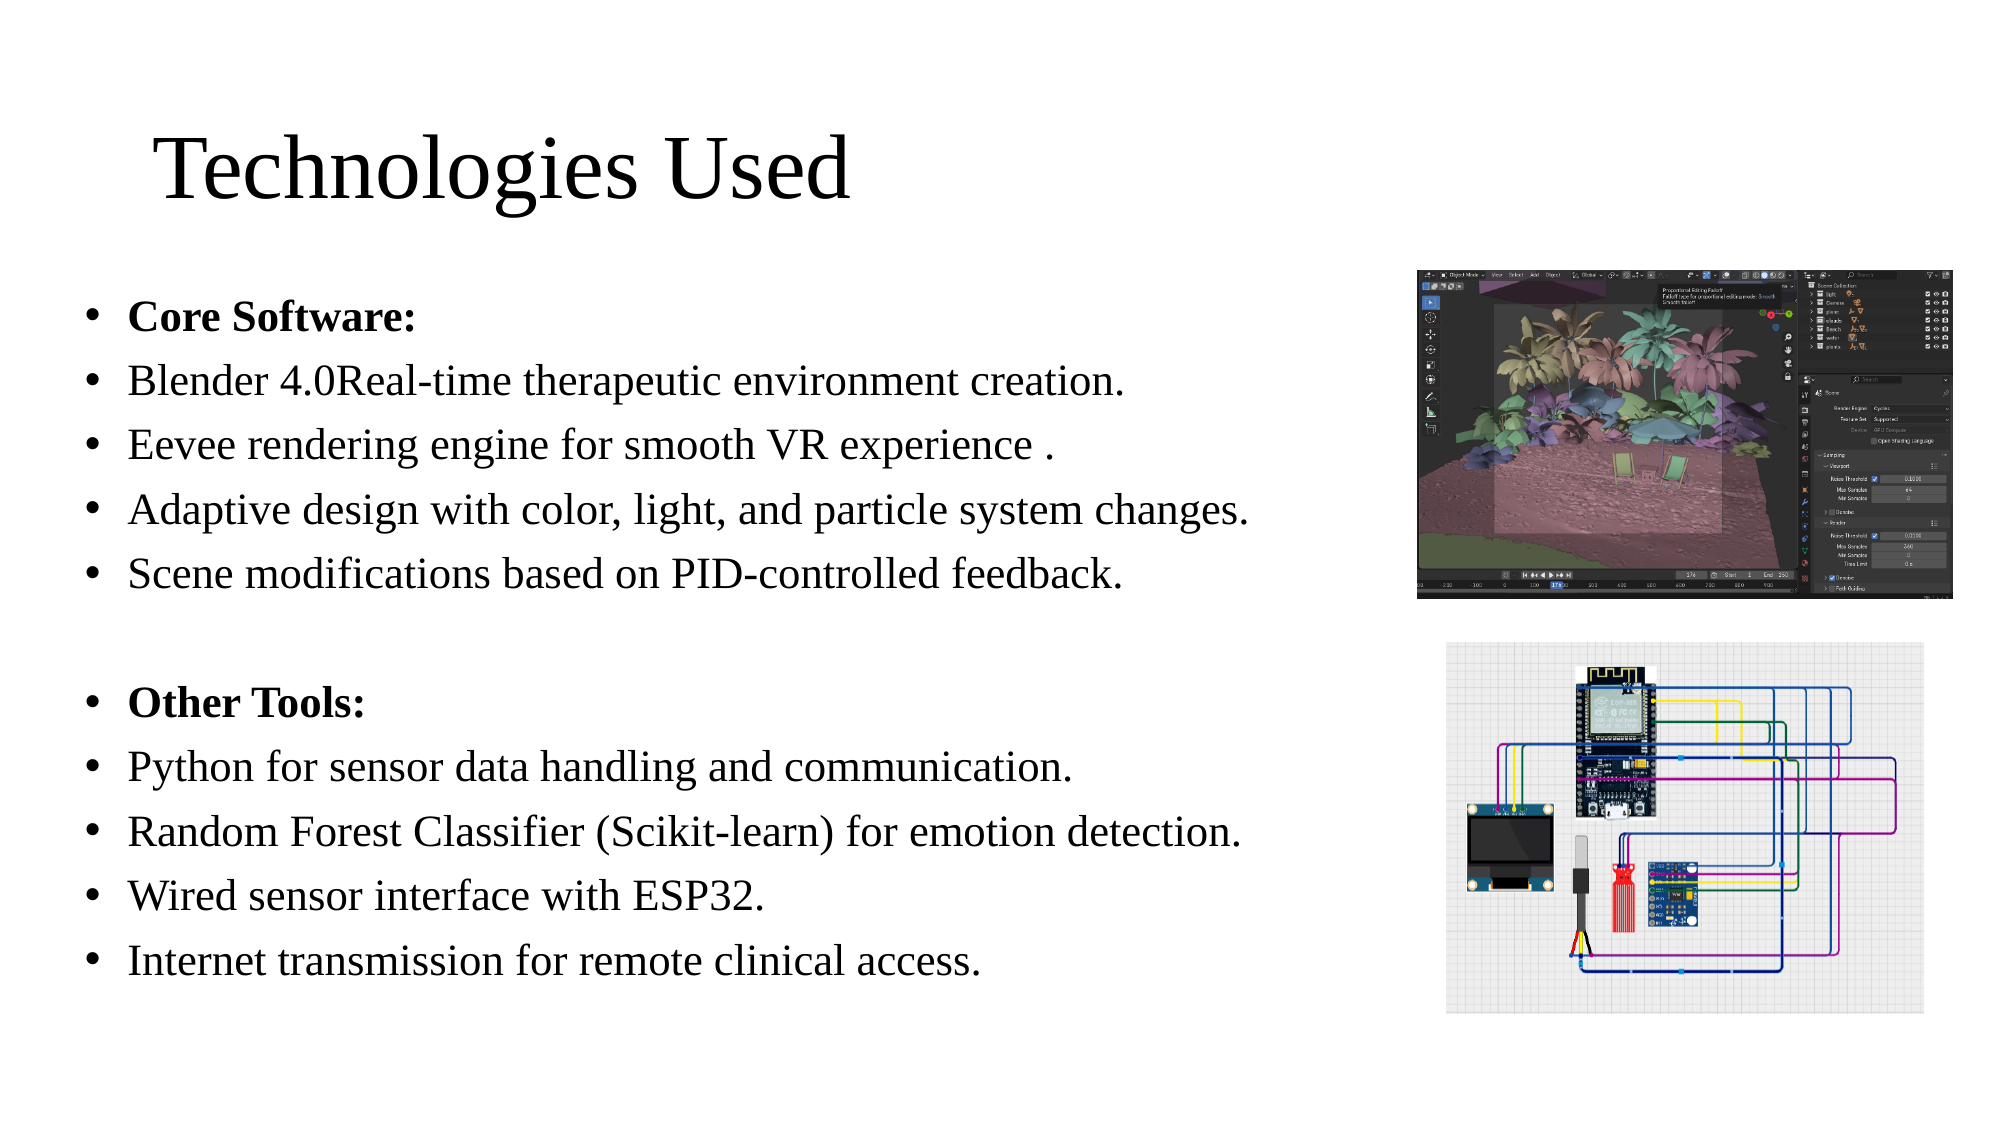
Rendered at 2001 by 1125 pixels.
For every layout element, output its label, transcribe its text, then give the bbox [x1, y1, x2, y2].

picture [1446, 642, 1924, 1014]
picture [1417, 270, 1953, 599]
title Technologies Used [137, 59, 1863, 278]
list Core Software: Blender 4.0Real-time therapeutic environment creation. Eevee rendering engine for smooth VR experience . Adaptive design with color, light, and particle system changes. Scene modifications based on PID-controlled feedback. Other Tools: Python for sensor data handling and communication. Random Forest Classifier (Scikit-learn) for emotion detection. Wired sensor interface with ESP32. Internet transmission for remote clinical access. [69, 285, 1795, 999]
